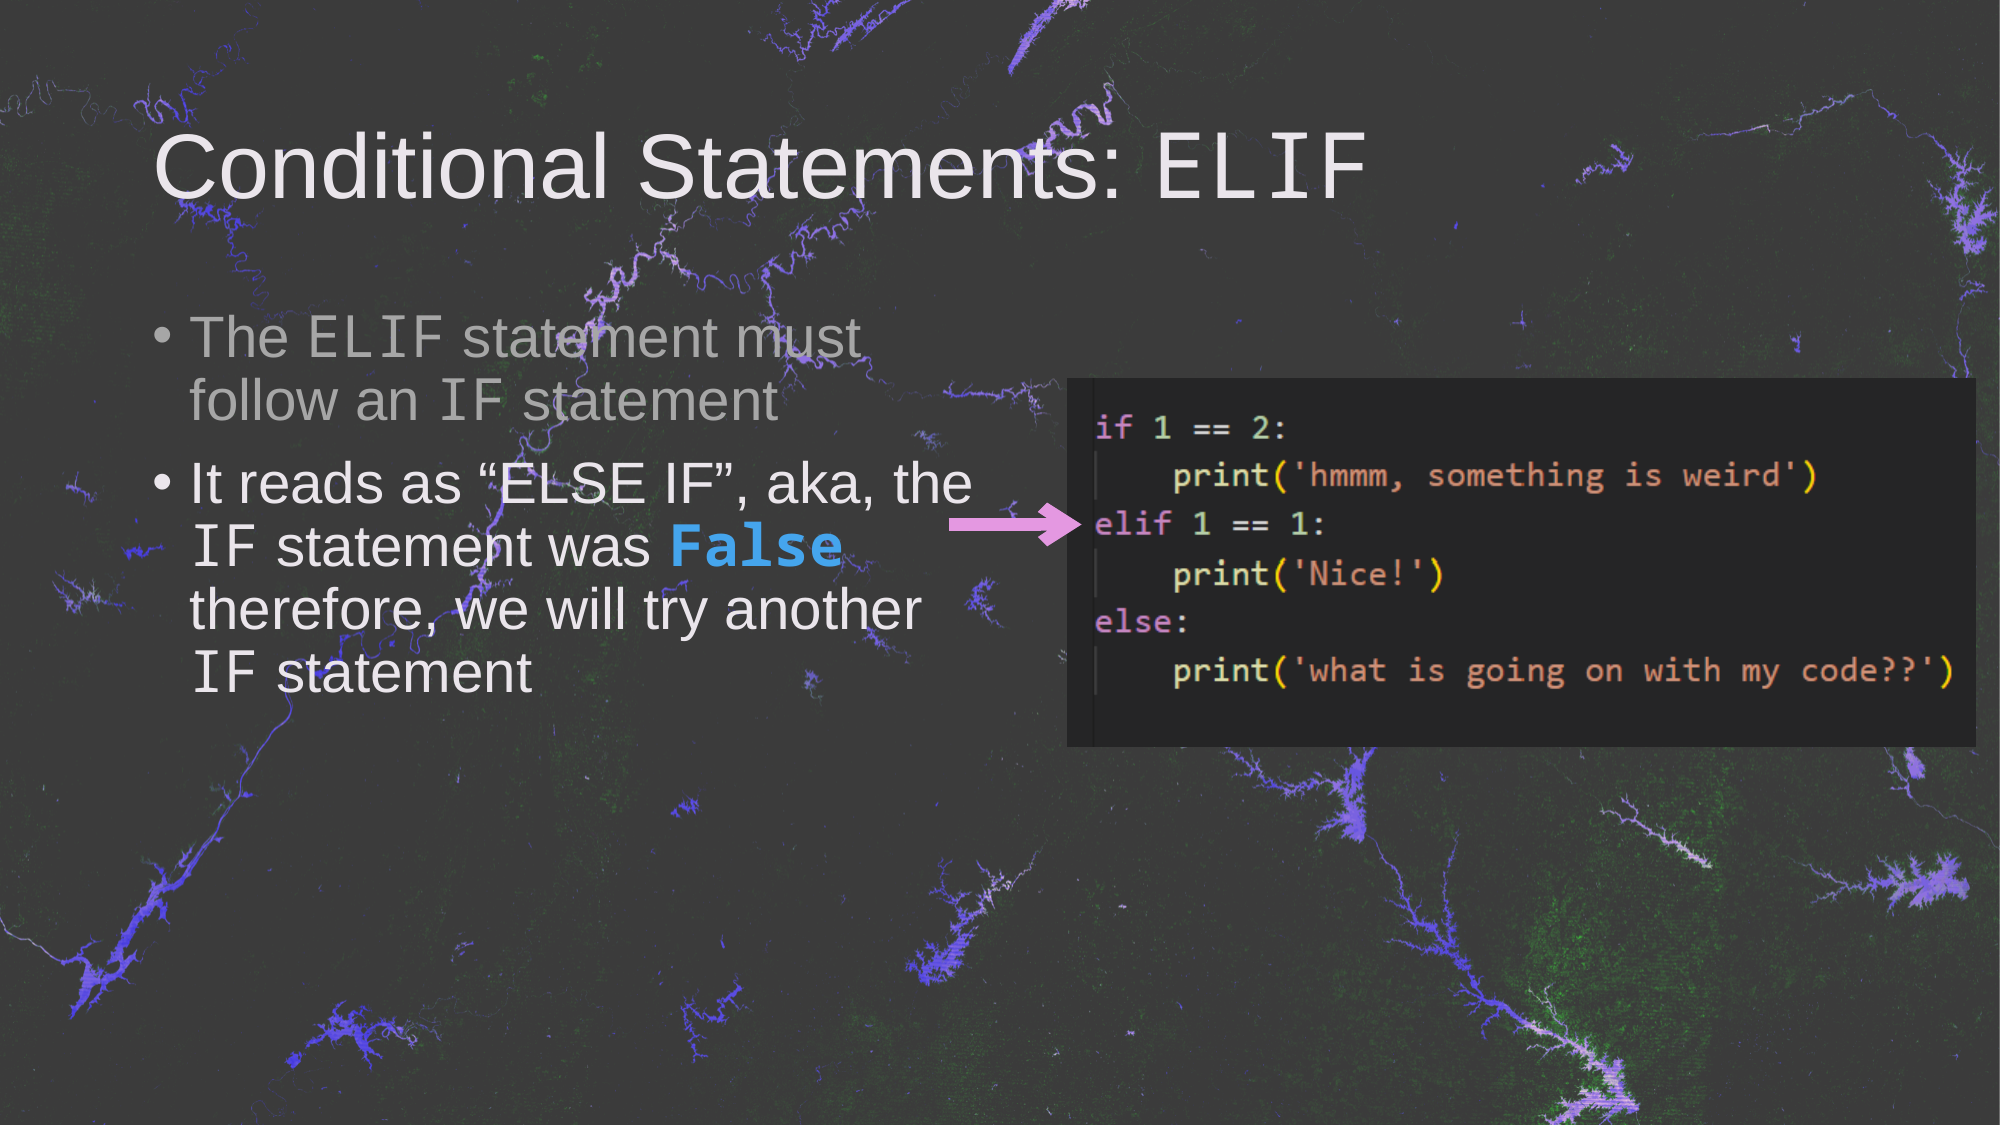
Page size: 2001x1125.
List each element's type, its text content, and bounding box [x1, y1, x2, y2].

title Conditional Statements: ELIF [137, 59, 1863, 278]
picture [0, 0, 2000, 1125]
list The ELIF statement must follow an IF statement It reads as “ELSE IF”, aka, the IF statement was False therefore, we will try another IF statement [137, 299, 1000, 1066]
